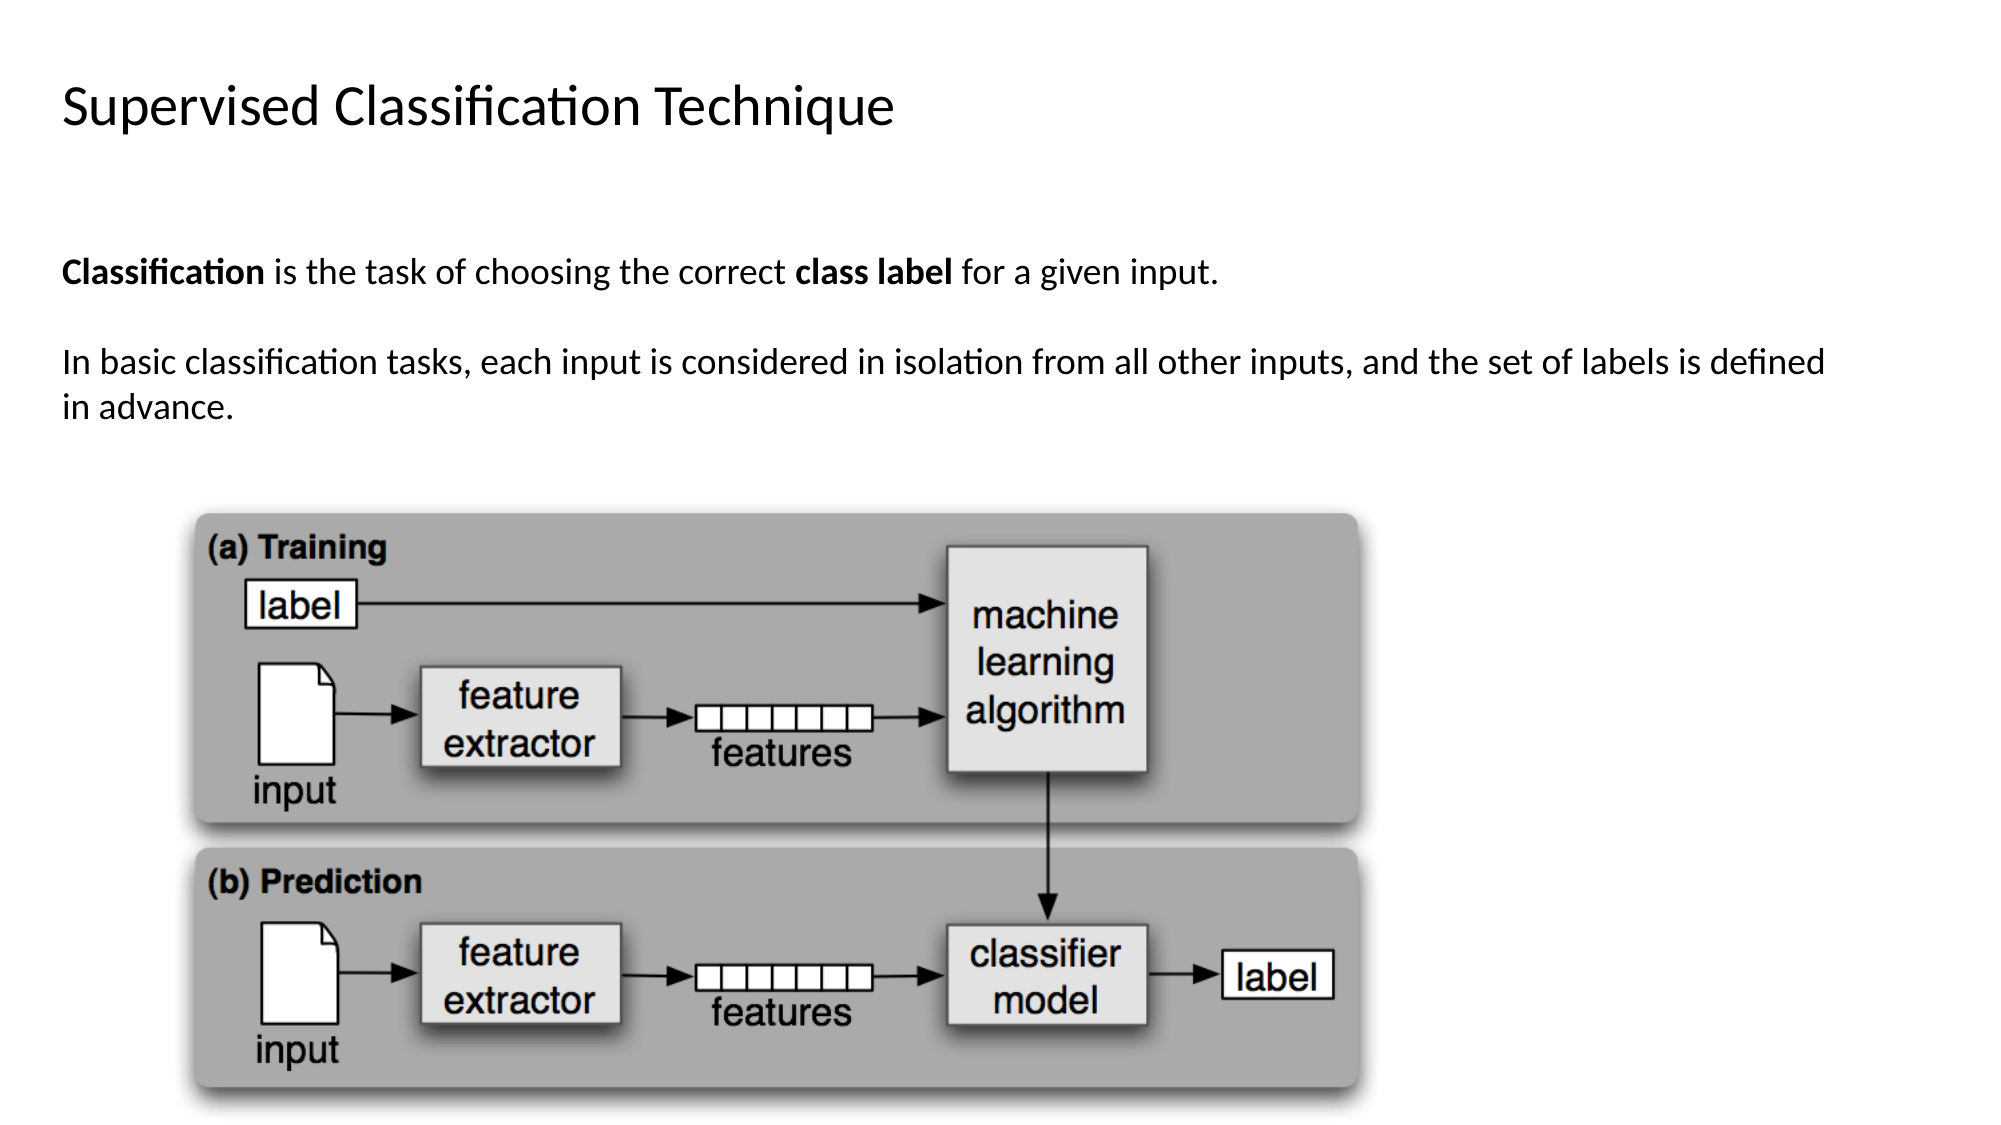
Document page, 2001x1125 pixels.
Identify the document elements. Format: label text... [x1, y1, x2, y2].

text_box Classification is the task of choosing the correct class label for a given input. In basic classification tasks, each input is considered in isolation from all other inputs, and the set of labels is defined in advance. [47, 239, 1850, 435]
text_box Supervised Classification Technique [47, 60, 1660, 145]
picture [167, 496, 1387, 1125]
